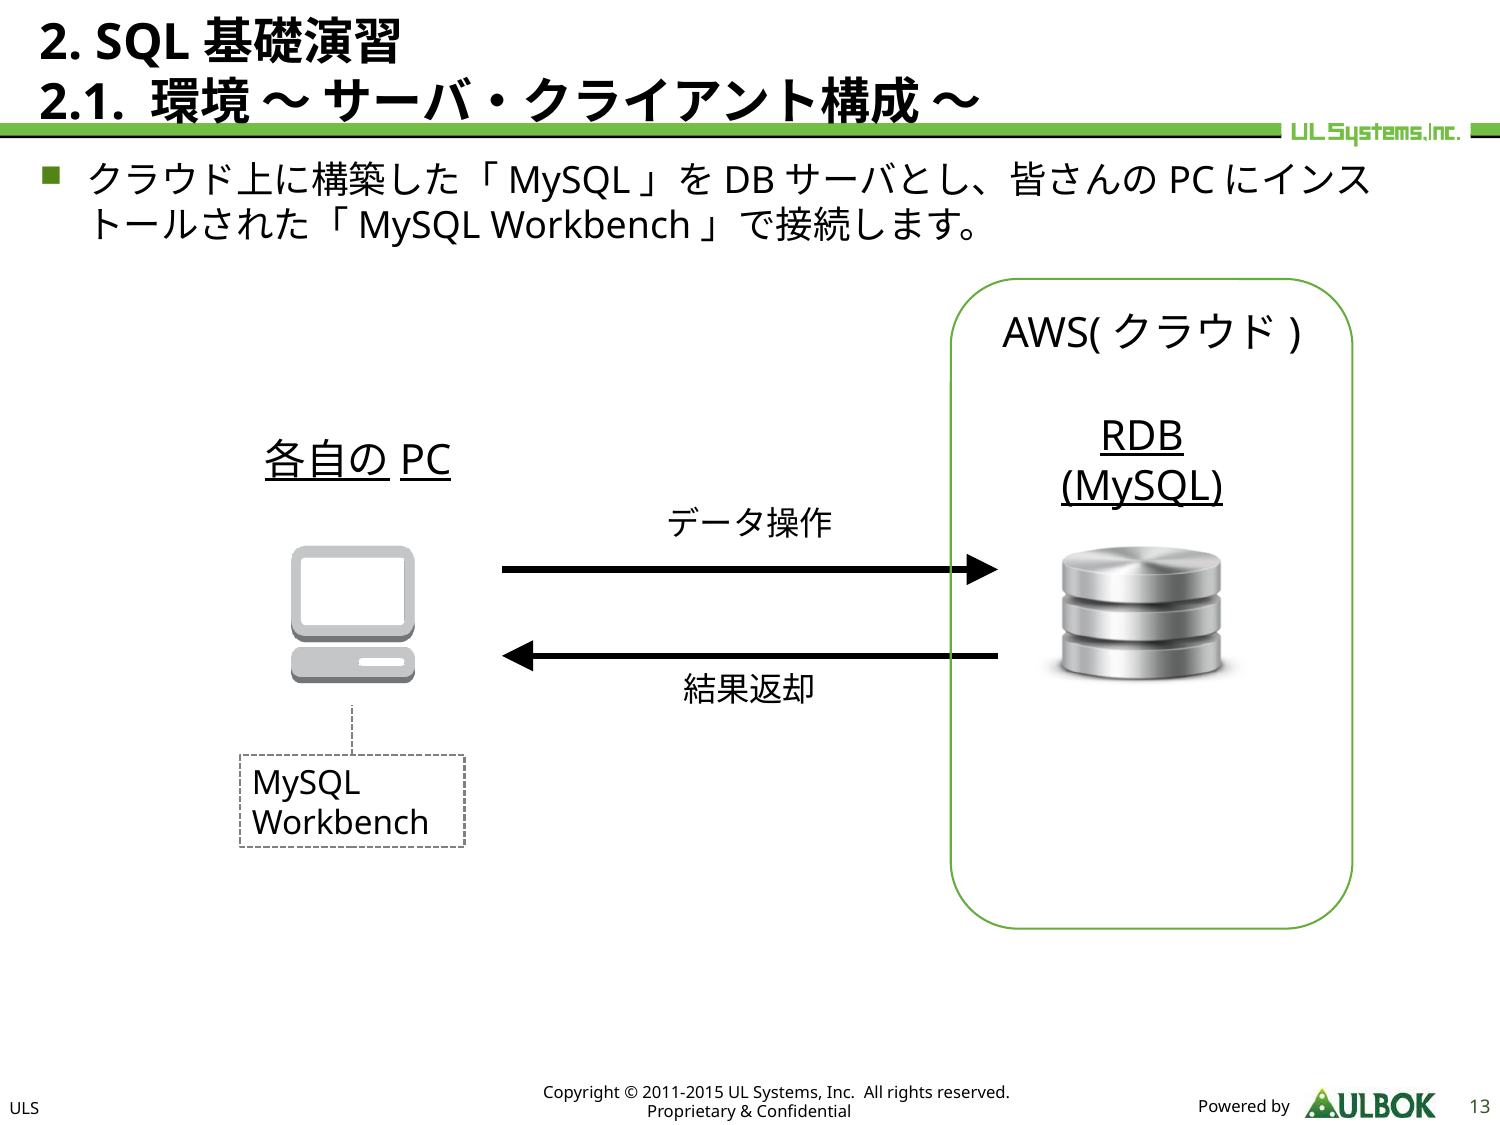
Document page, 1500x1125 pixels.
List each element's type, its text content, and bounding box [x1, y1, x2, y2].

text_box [269, 522, 436, 706]
text_box MySQL Workbench [240, 755, 465, 848]
text_box AWS(クラウド) [950, 278, 1353, 929]
picture [1304, 1087, 1436, 1118]
title 2. SQL基礎演習 2.1. 環境 ～ サーバ・クライアント構成 ～ [24, 18, 1450, 138]
text_box 結果返却 [668, 663, 832, 716]
text_box 各自のPC [253, 417, 463, 499]
list クラウド上に構築した「MySQL」をDBサーバとし、皆さんのPCにインストールされた「MySQL Workbench」で接続します。 [24, 148, 1450, 268]
text_box データ操作 [652, 494, 848, 550]
picture [1035, 537, 1247, 688]
